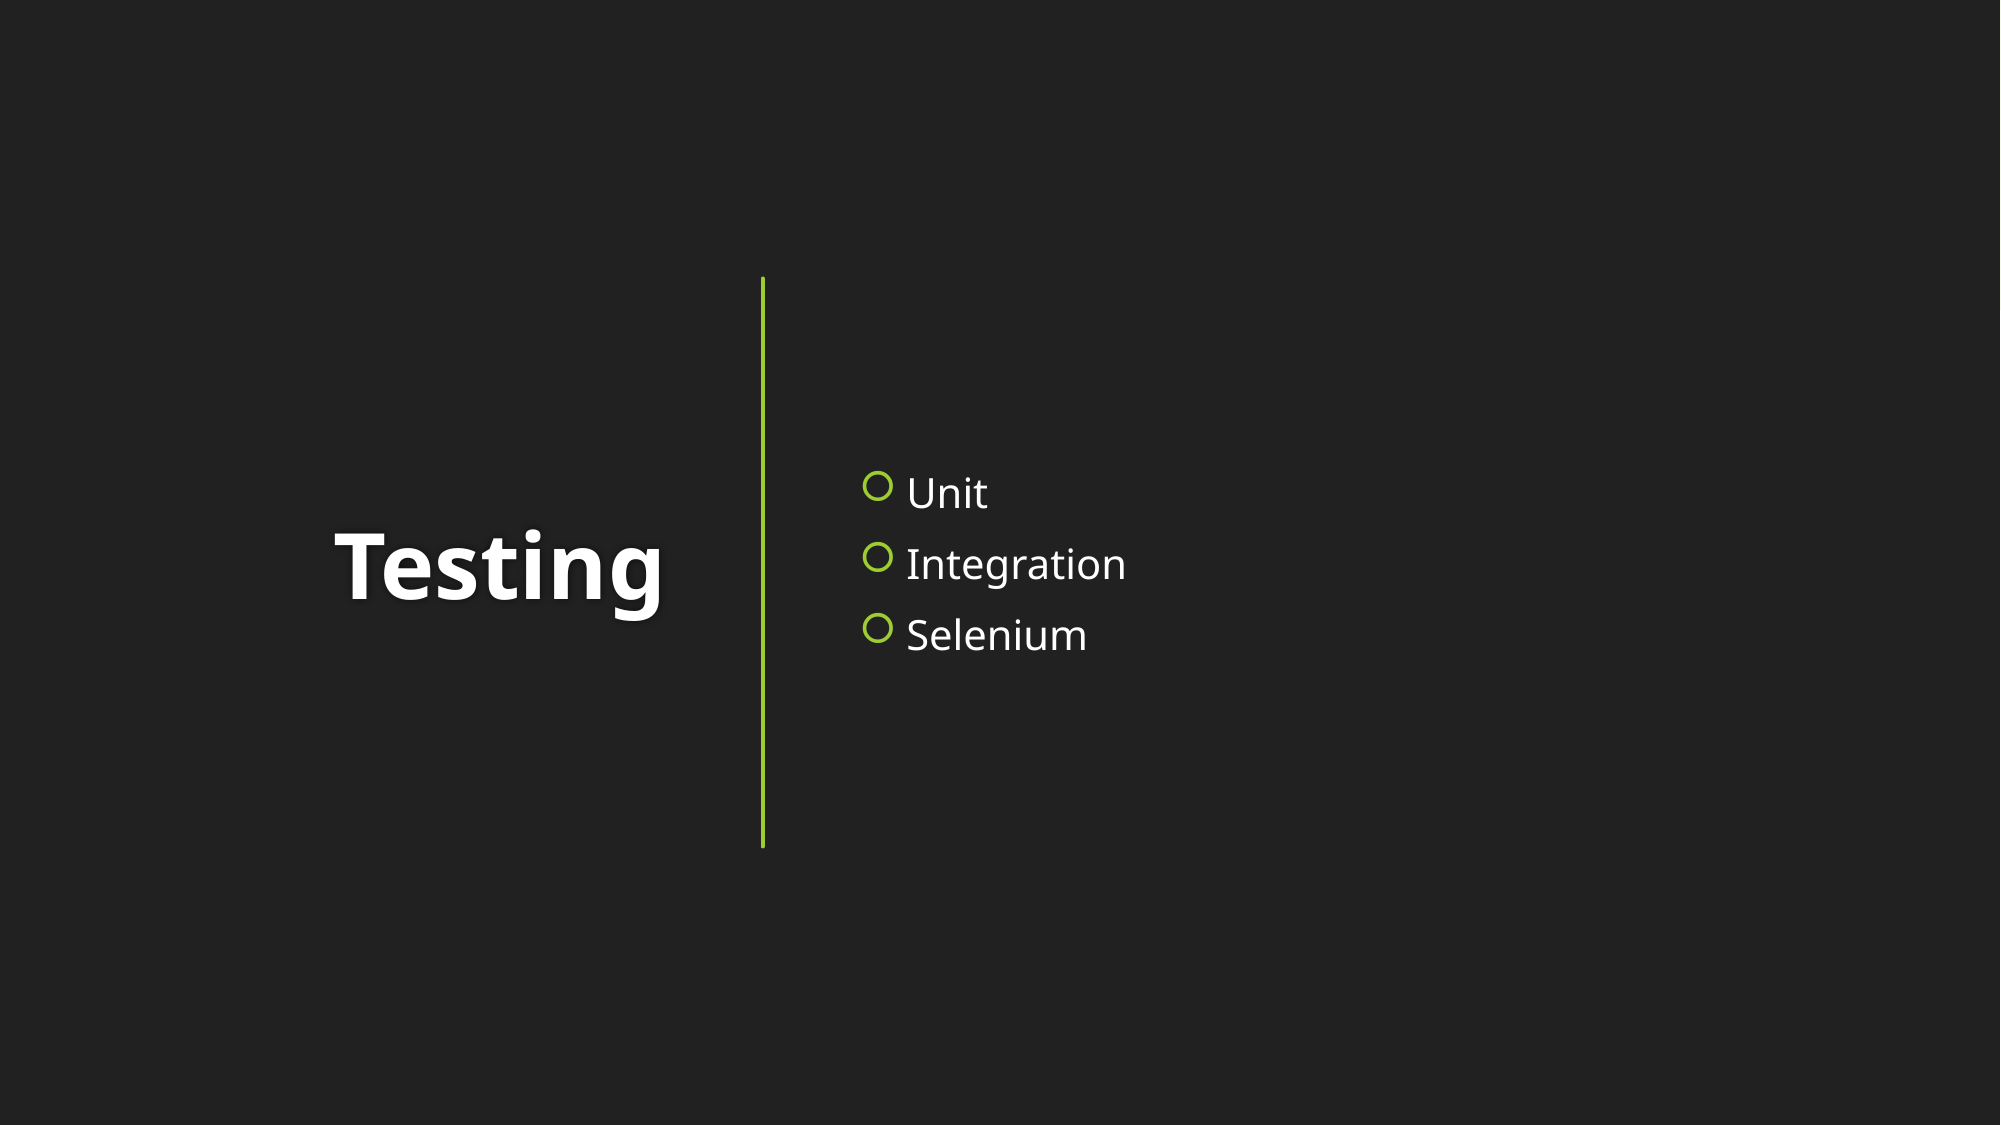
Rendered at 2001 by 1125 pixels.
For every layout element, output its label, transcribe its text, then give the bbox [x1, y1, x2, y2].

text_box [0, 0, 2000, 1125]
title Testing [158, 199, 682, 926]
text_box Unit Integration Selenium [844, 199, 1842, 926]
